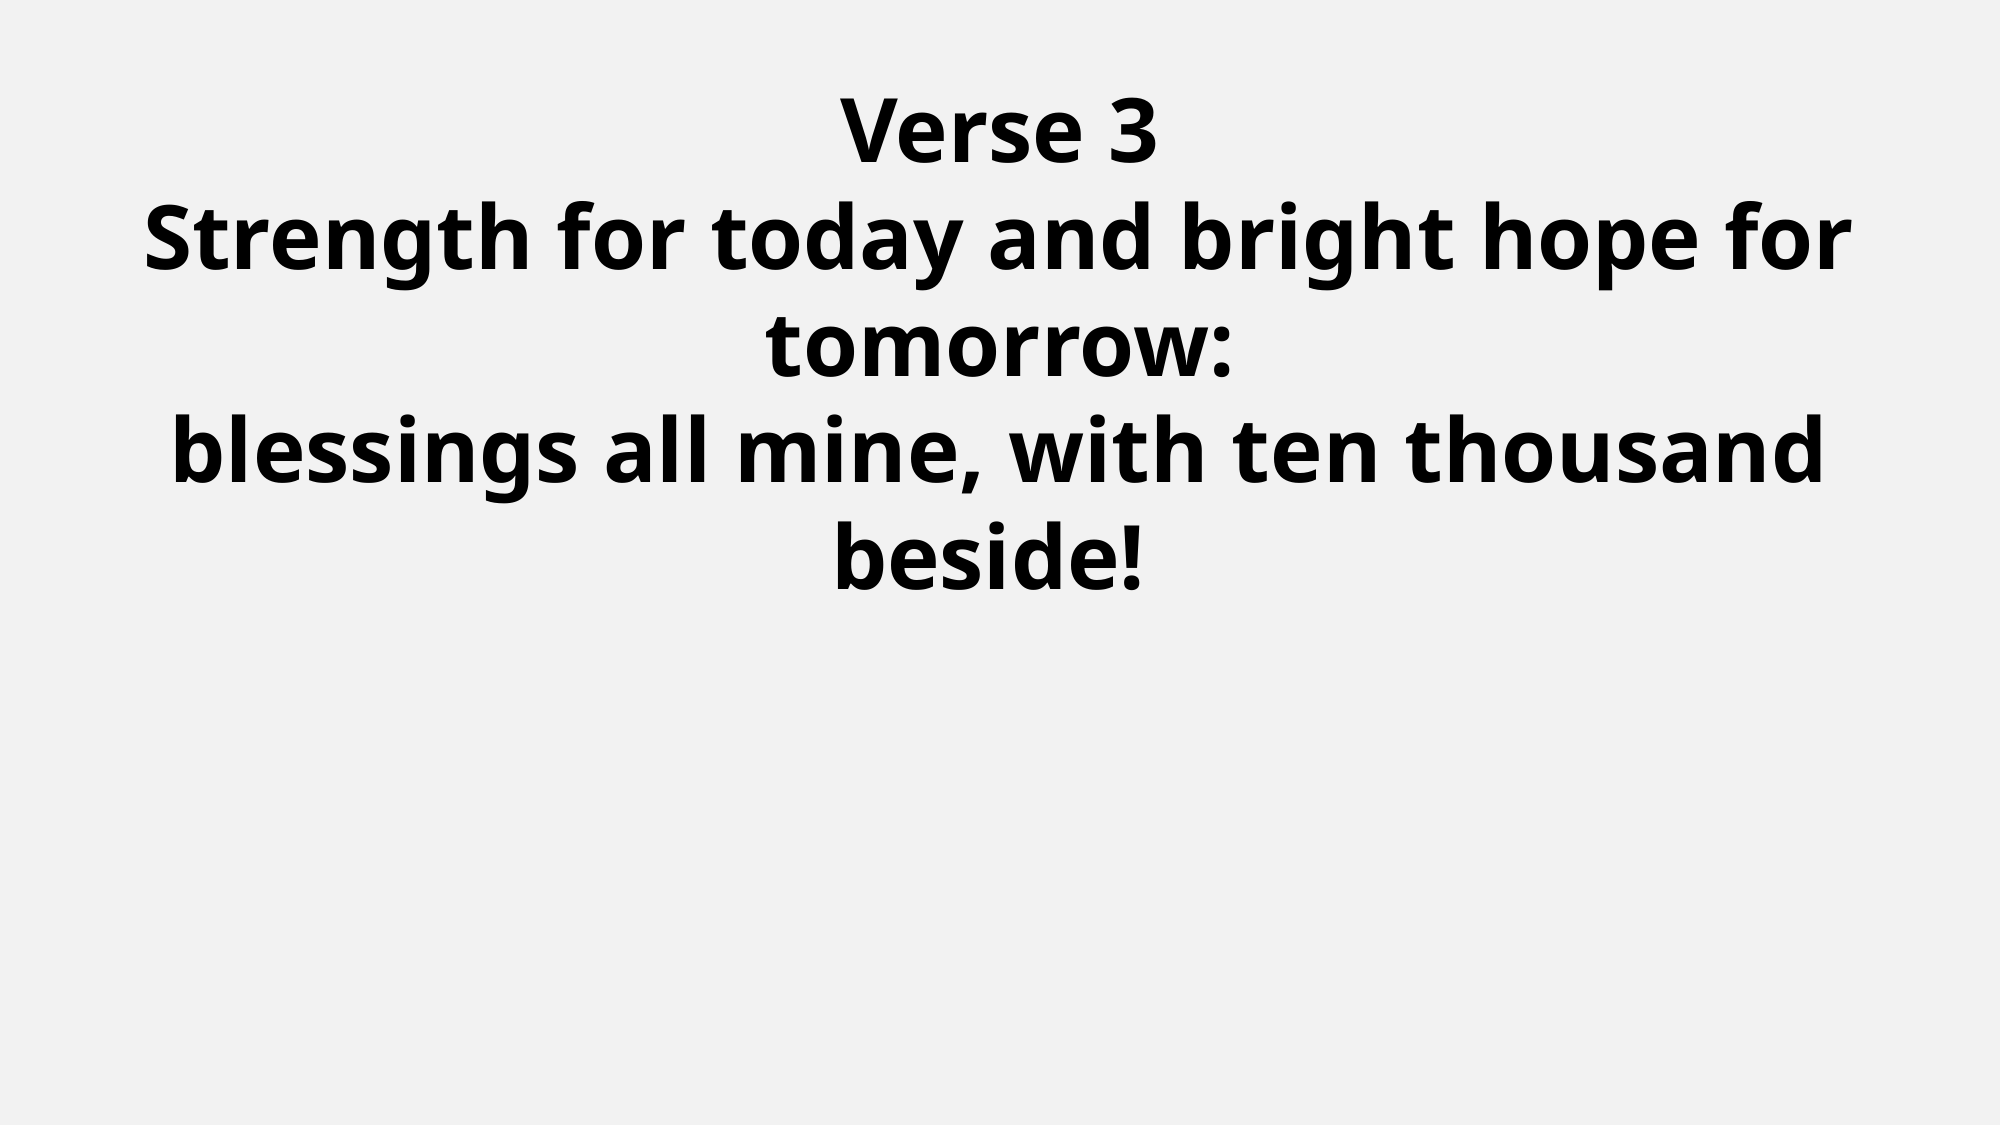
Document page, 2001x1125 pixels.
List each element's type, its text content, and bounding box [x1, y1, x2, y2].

subtitle Verse 3 Strength for today and bright hope for tomorrow: blessings all mine, with ten thousand beside! [48, 53, 1952, 1071]
